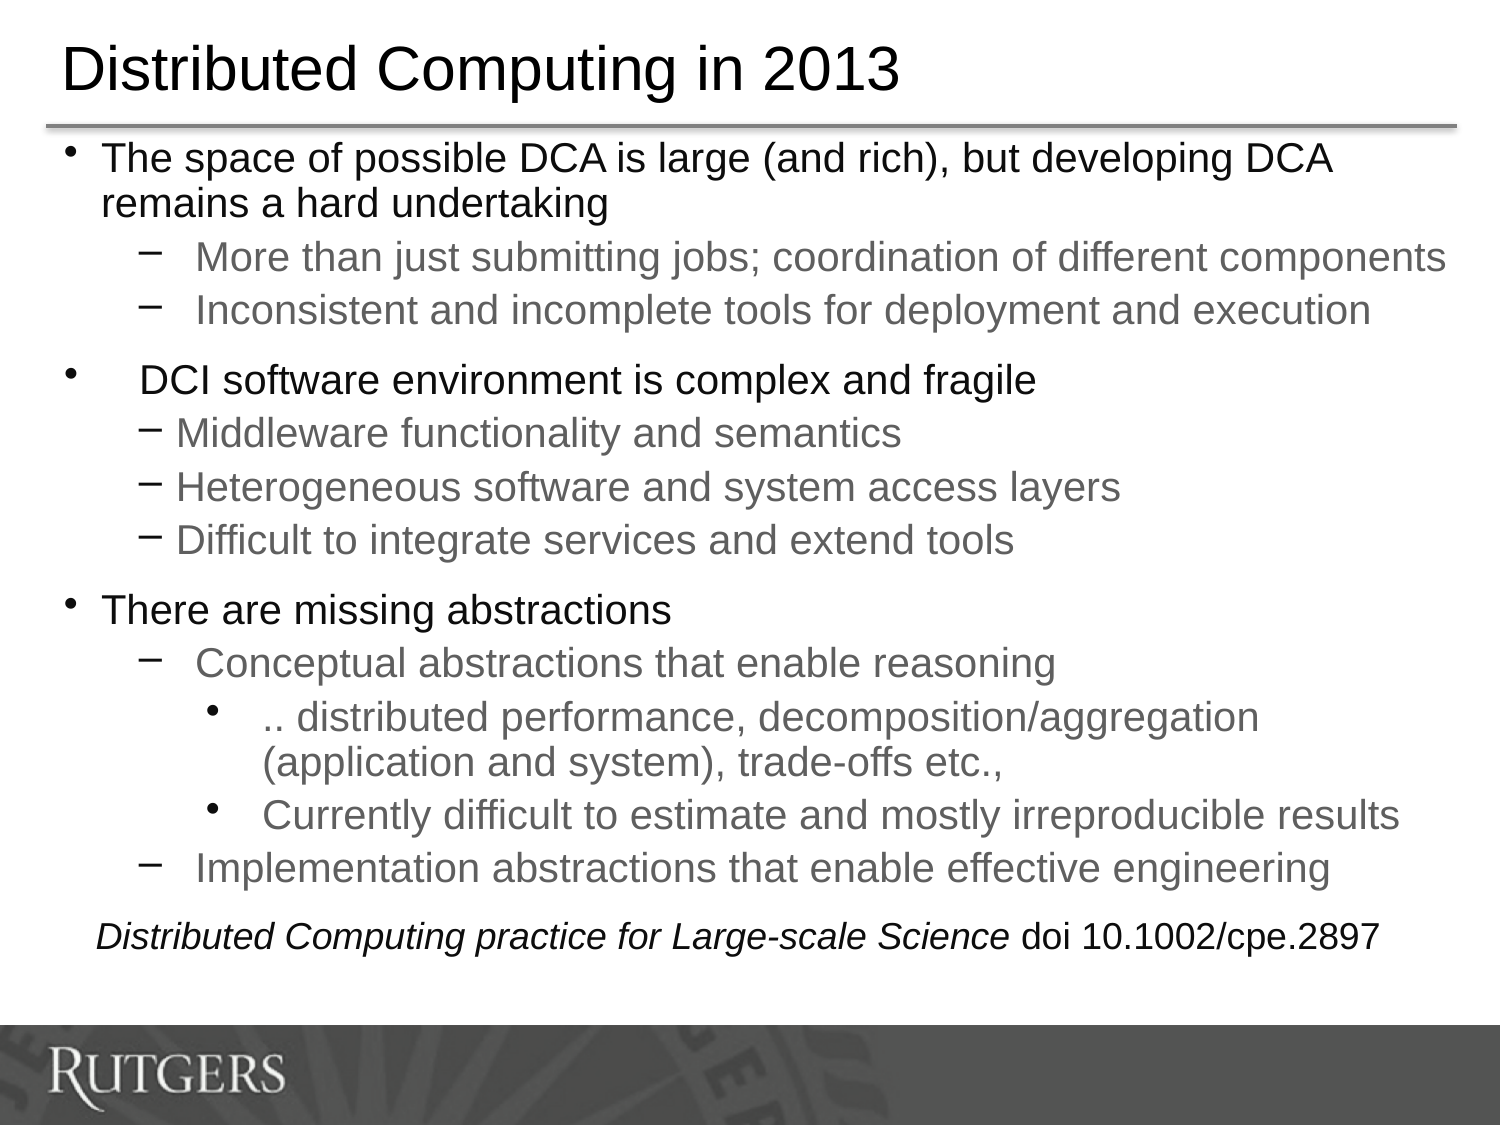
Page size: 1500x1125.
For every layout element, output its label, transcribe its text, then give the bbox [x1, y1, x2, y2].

list The space of possible DCA is large (and rich), but developing DCA remains a hard undertaking More than just submitting jobs; coordination of different components Inconsistent and incomplete tools for deployment and execution DCI software environment is complex and fragile Middleware functionality and semantics Heterogeneous software and system access layers Difficult to integrate services and extend tools There are missing abstractions Conceptual abstractions that enable reasoning .. distributed performance, decomposition/aggregation (application and system), trade-offs etc., Currently difficult to estimate and mostly irreproducible results Implementation abstractions that enable effective engineering Distributed Computing practice for Large-scale Science doi 10.1002/cpe.2897 [48, 121, 1482, 987]
picture [0, 1024, 1500, 1125]
title Distributed Computing in 2013 [46, 12, 1457, 126]
